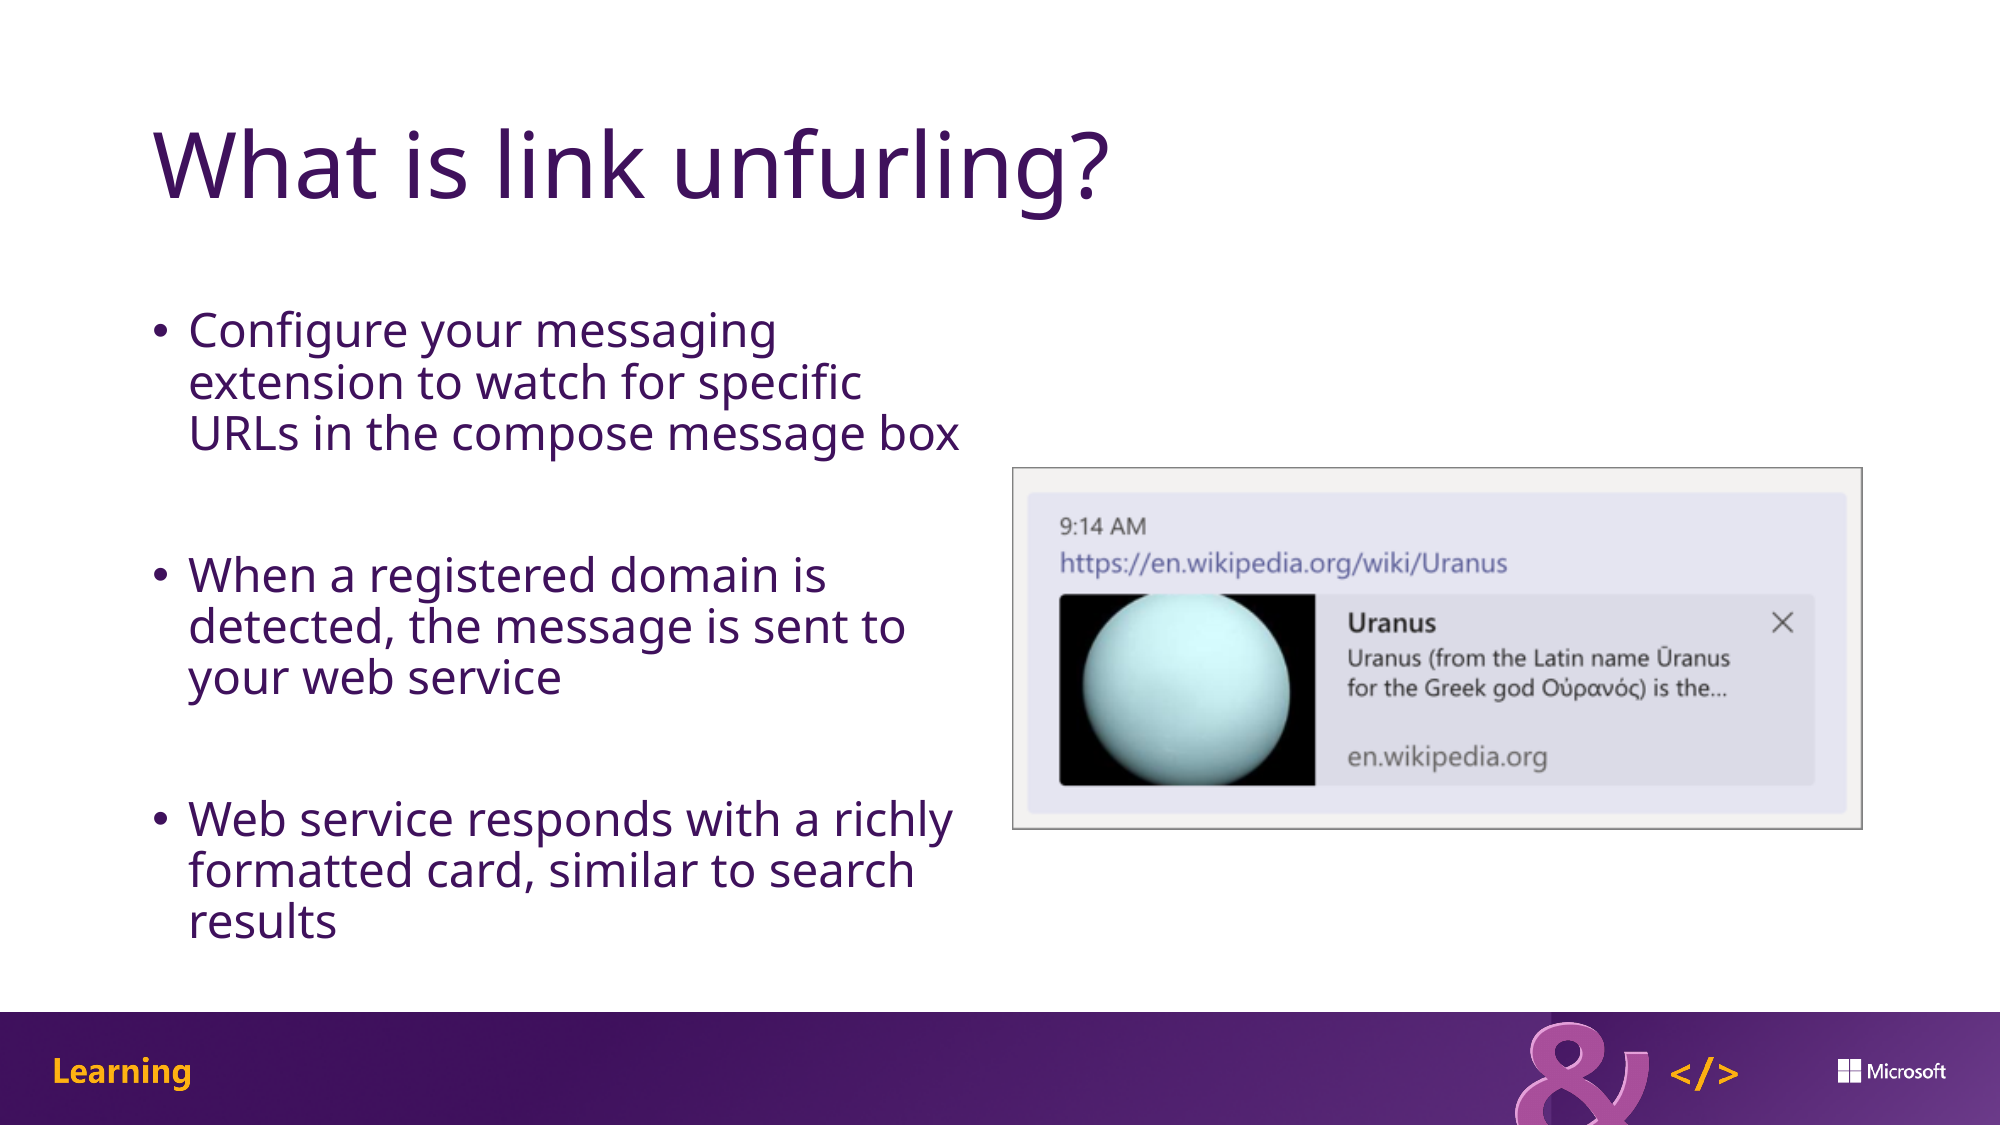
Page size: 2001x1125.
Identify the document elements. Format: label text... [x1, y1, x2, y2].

title What is link unfurling? [137, 59, 1863, 278]
list Configure your messaging extension to watch for specific URLs in the compose message box When a registered domain is detected, the message is sent to your web service Web service responds with a richly formatted card, similar to search results [137, 299, 988, 998]
picture [1012, 467, 1863, 830]
picture [0, 1012, 2000, 1125]
